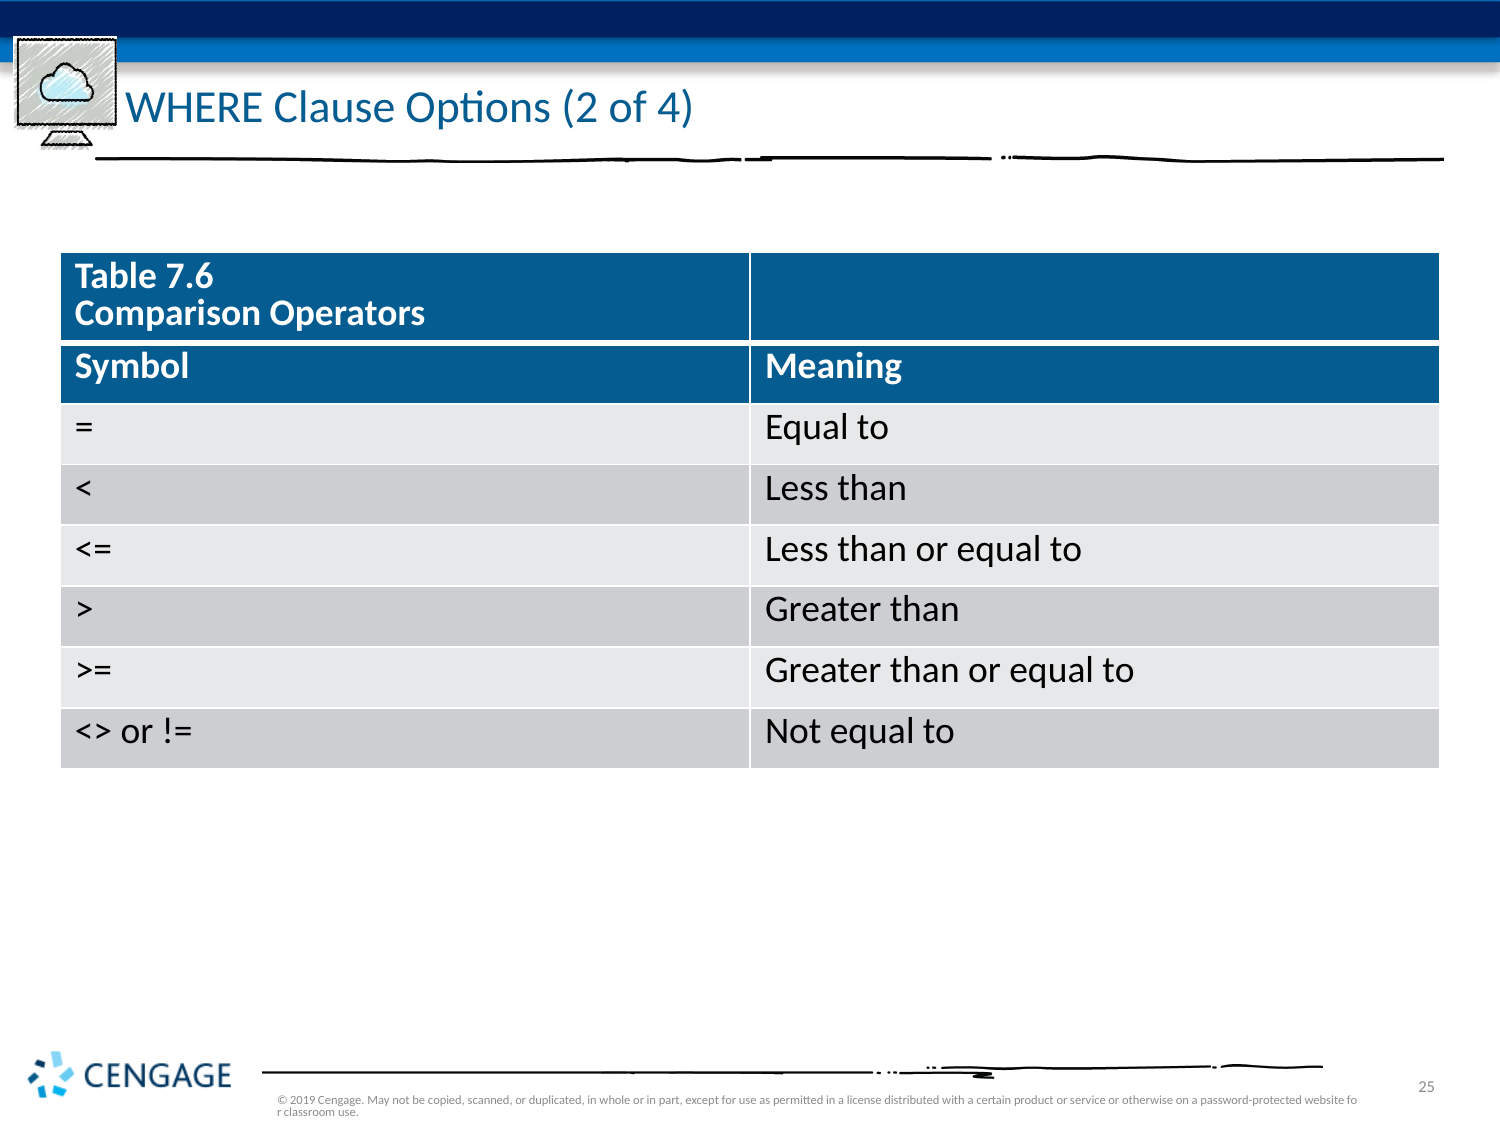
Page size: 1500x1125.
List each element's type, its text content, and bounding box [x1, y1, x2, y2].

title WHERE Clause Options (2 of 4) [125, 84, 1442, 132]
table_cell <> or != [61, 709, 749, 768]
table_cell > [61, 587, 749, 646]
picture [13, 36, 117, 151]
table_cell Not equal to [751, 709, 1439, 768]
table_header [751, 253, 1439, 340]
table_cell Less than or equal to [751, 526, 1439, 585]
table_cell Less than [751, 465, 1439, 524]
table_cell Greater than or equal to [751, 648, 1439, 707]
table_cell Symbol [61, 346, 749, 403]
picture [95, 155, 1444, 163]
table_cell Meaning [751, 346, 1439, 403]
table_cell >= [61, 648, 749, 707]
table_cell = [61, 405, 749, 464]
table_cell <= [61, 526, 749, 585]
table_cell < [61, 465, 749, 524]
footer © 2019 Cengage. May not be copied, scanned, or duplicated, in whole or in part, except for use as permitted in a license distributed with a certain product or service or otherwise on a password-protected website for classroom use. [262, 1079, 1375, 1120]
table_header Table 7.6 Comparison Operators [61, 253, 749, 340]
table_cell Greater than [751, 587, 1439, 646]
table_cell Equal to [751, 405, 1439, 464]
picture [262, 1064, 1323, 1079]
picture [7, 1037, 244, 1111]
